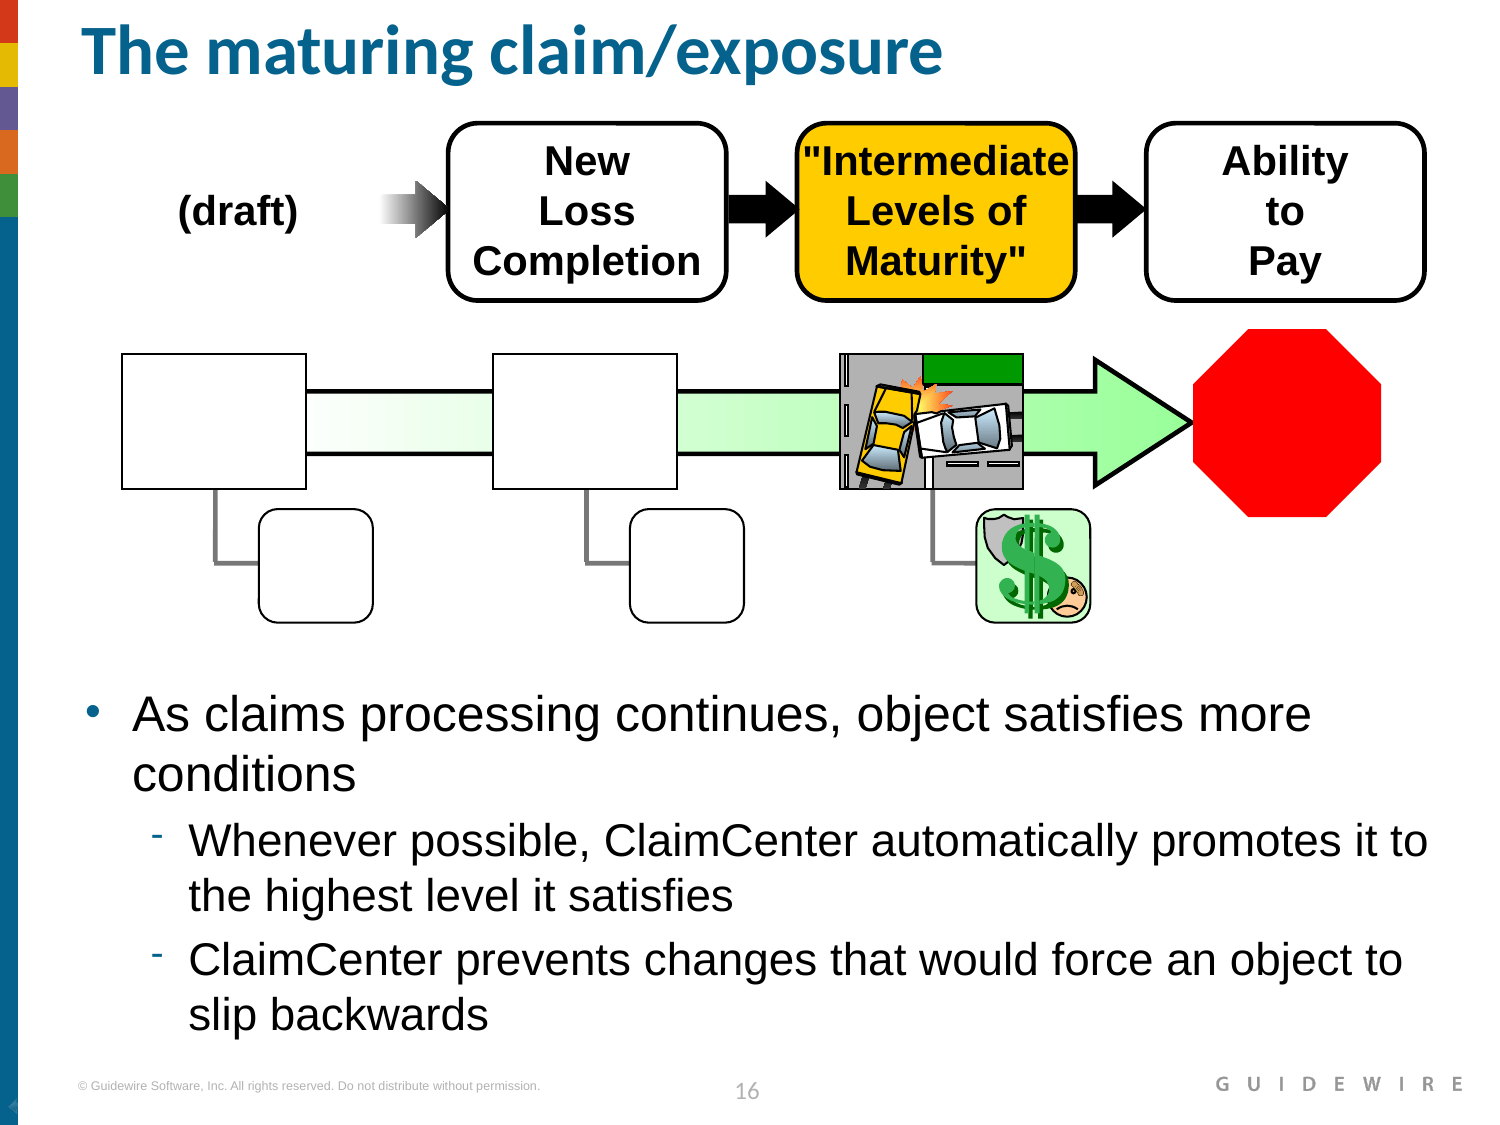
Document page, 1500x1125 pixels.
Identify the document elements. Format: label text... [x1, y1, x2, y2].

text_box [1075, 180, 1147, 238]
text_box [800, 284, 1073, 301]
text_box [728, 180, 800, 238]
text_box [749, 391, 834, 454]
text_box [121, 353, 374, 623]
title The maturing claim/exposure [81, 19, 1446, 142]
text_box [1095, 359, 1192, 486]
picture [10, 1101, 18, 1111]
text_box [378, 391, 487, 454]
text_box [492, 353, 745, 623]
text_box "Intermediate Levels of Maturity" [799, 133, 1073, 284]
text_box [839, 353, 1091, 623]
list As claims processing continues, object satisfies more conditions Whenever possible, ClaimCenter automatically promotes it to the highest level it satisfies ClaimCenter prevents changes that would force an object to slip backwards [85, 681, 1450, 1049]
picture [0, 0, 18, 216]
text_box [1195, 331, 1379, 515]
text_box (draft) [101, 133, 375, 234]
text_box [1146, 123, 1425, 301]
picture [1215, 1073, 1480, 1096]
text_box [448, 123, 727, 301]
text_box [378, 180, 450, 238]
